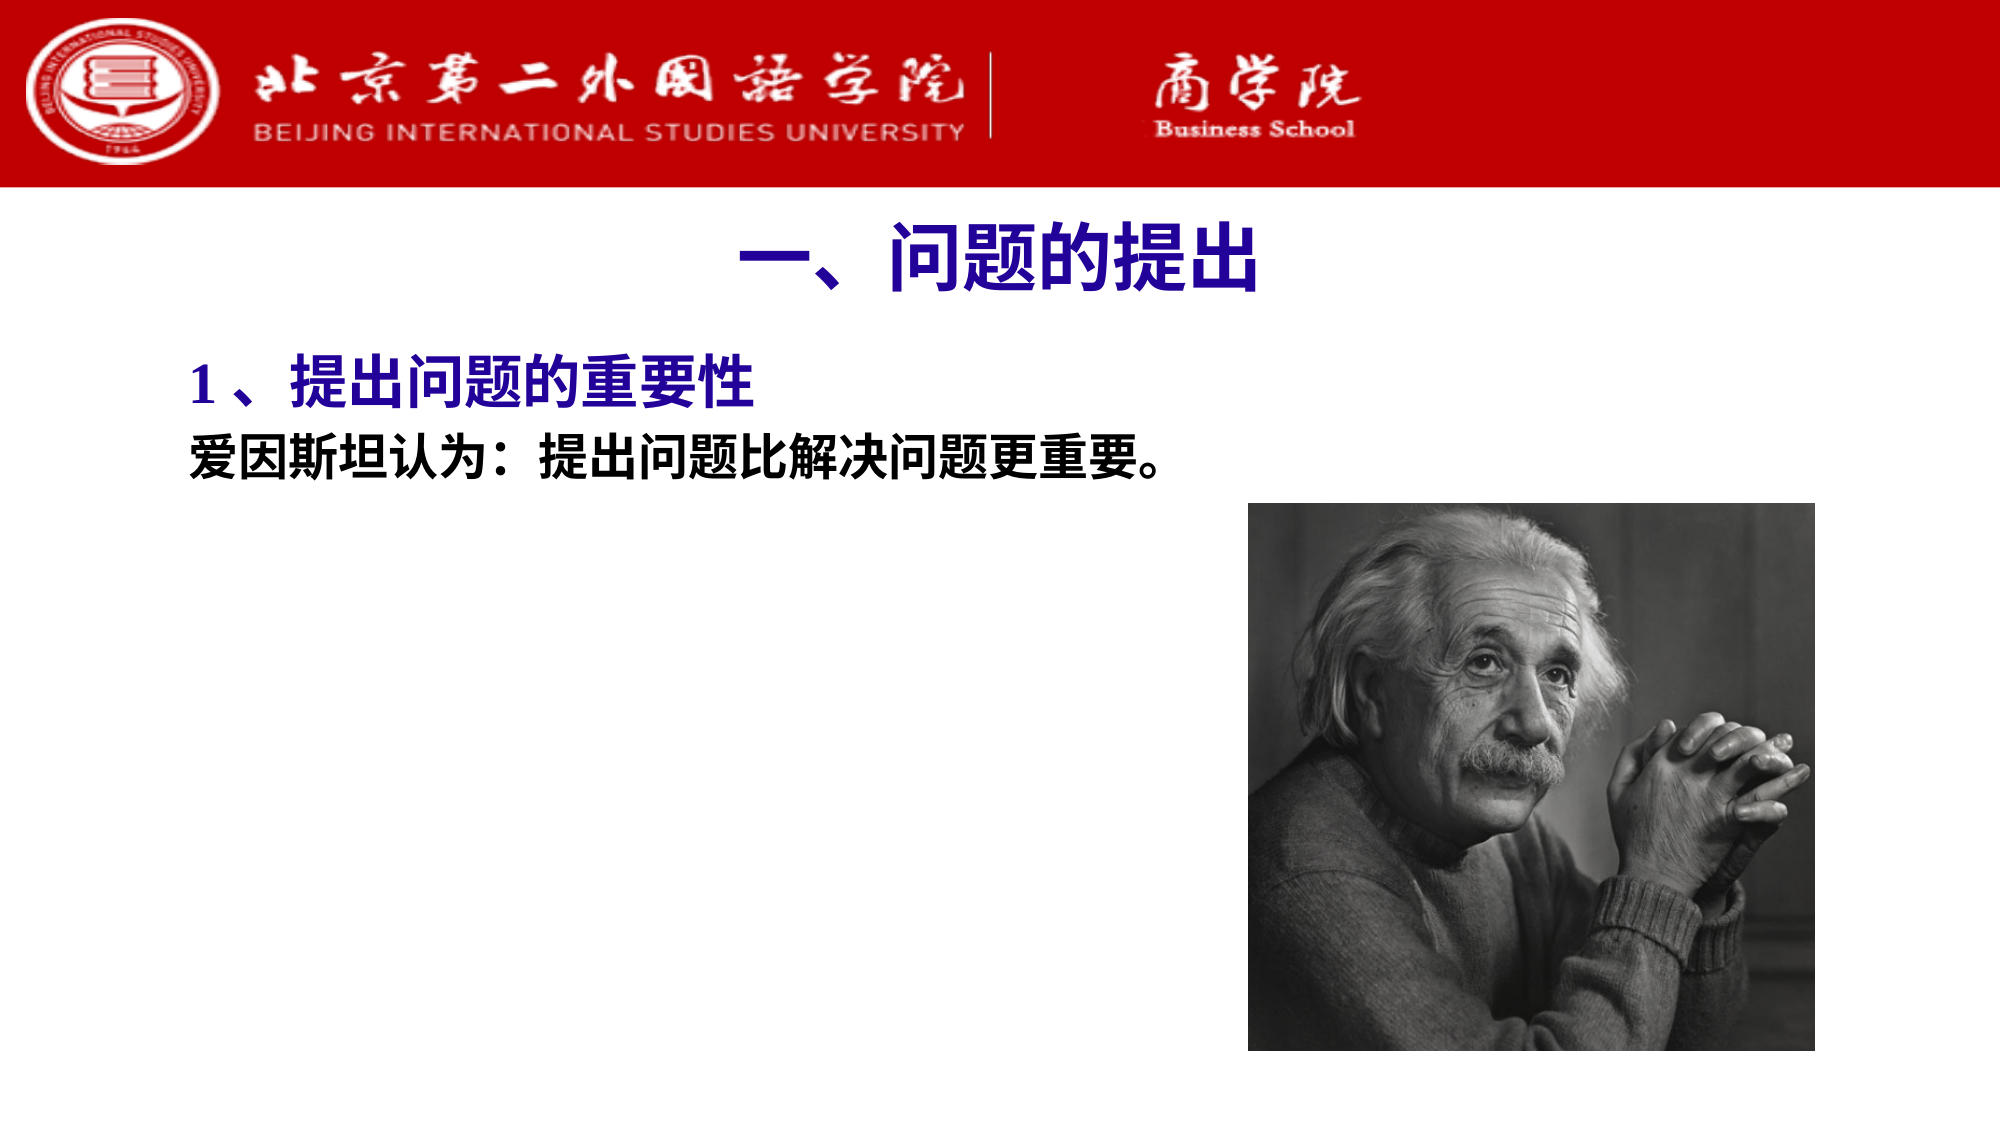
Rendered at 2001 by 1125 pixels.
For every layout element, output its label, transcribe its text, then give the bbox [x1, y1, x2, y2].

picture [26, 18, 1693, 165]
title 一、问题的提出 [0, 184, 2000, 327]
list 1、提出问题的重要性 爱因斯坦认为：提出问题比解决问题更重要。 [173, 338, 1605, 846]
picture [1248, 503, 1815, 1051]
